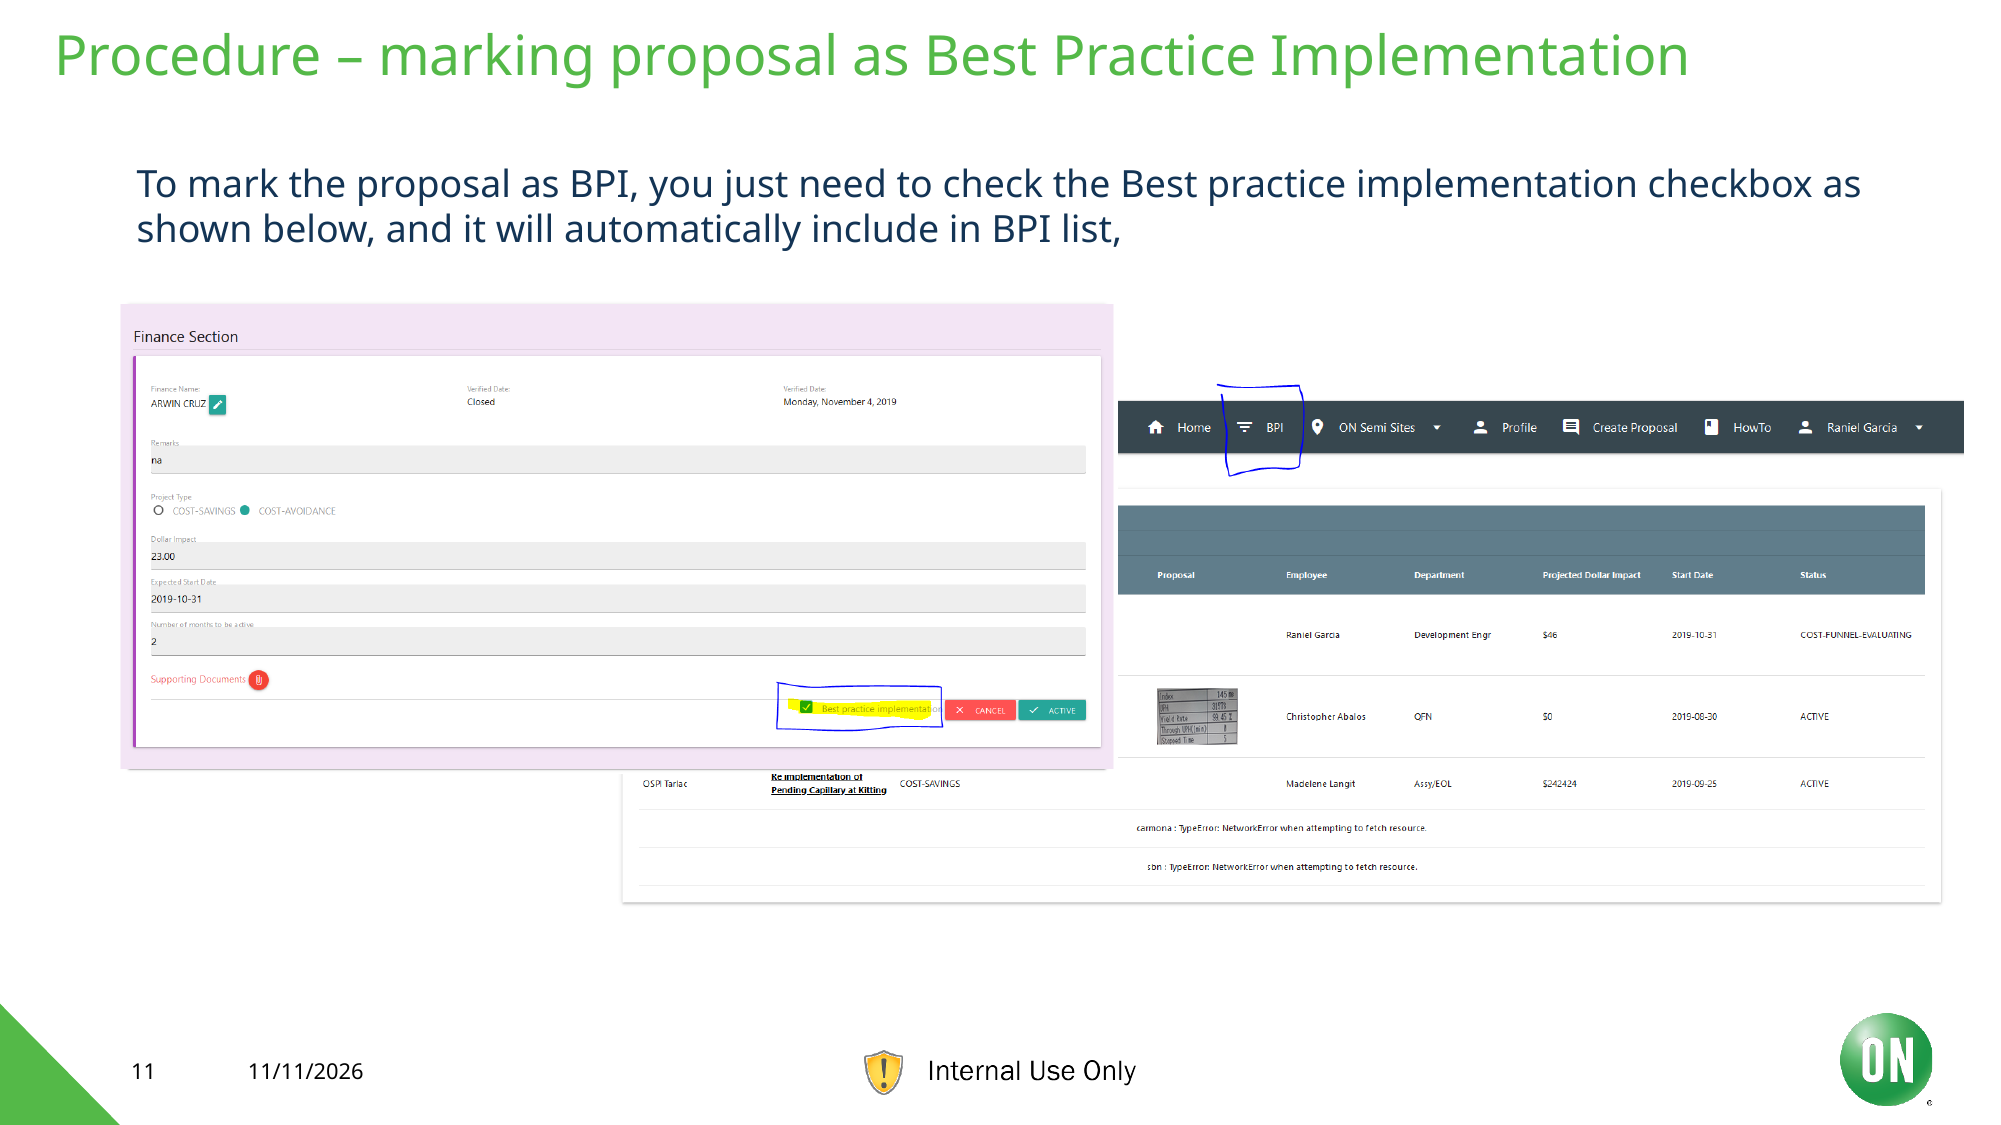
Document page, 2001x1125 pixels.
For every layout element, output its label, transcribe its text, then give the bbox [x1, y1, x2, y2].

slide_number 11 [62, 1042, 171, 1103]
picture [116, 297, 1964, 928]
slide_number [232, 1042, 683, 1103]
picture [1840, 1013, 1933, 1106]
picture [864, 1050, 903, 1095]
text_box To mark the proposal as BPI, you just need to check the Best practice implementation checkbox as shown below, and it will automatically include in BPI list, [121, 153, 1894, 258]
picture [927, 1055, 1136, 1090]
title Procedure – marking proposal as Best Practice Implementation [39, 0, 1882, 115]
